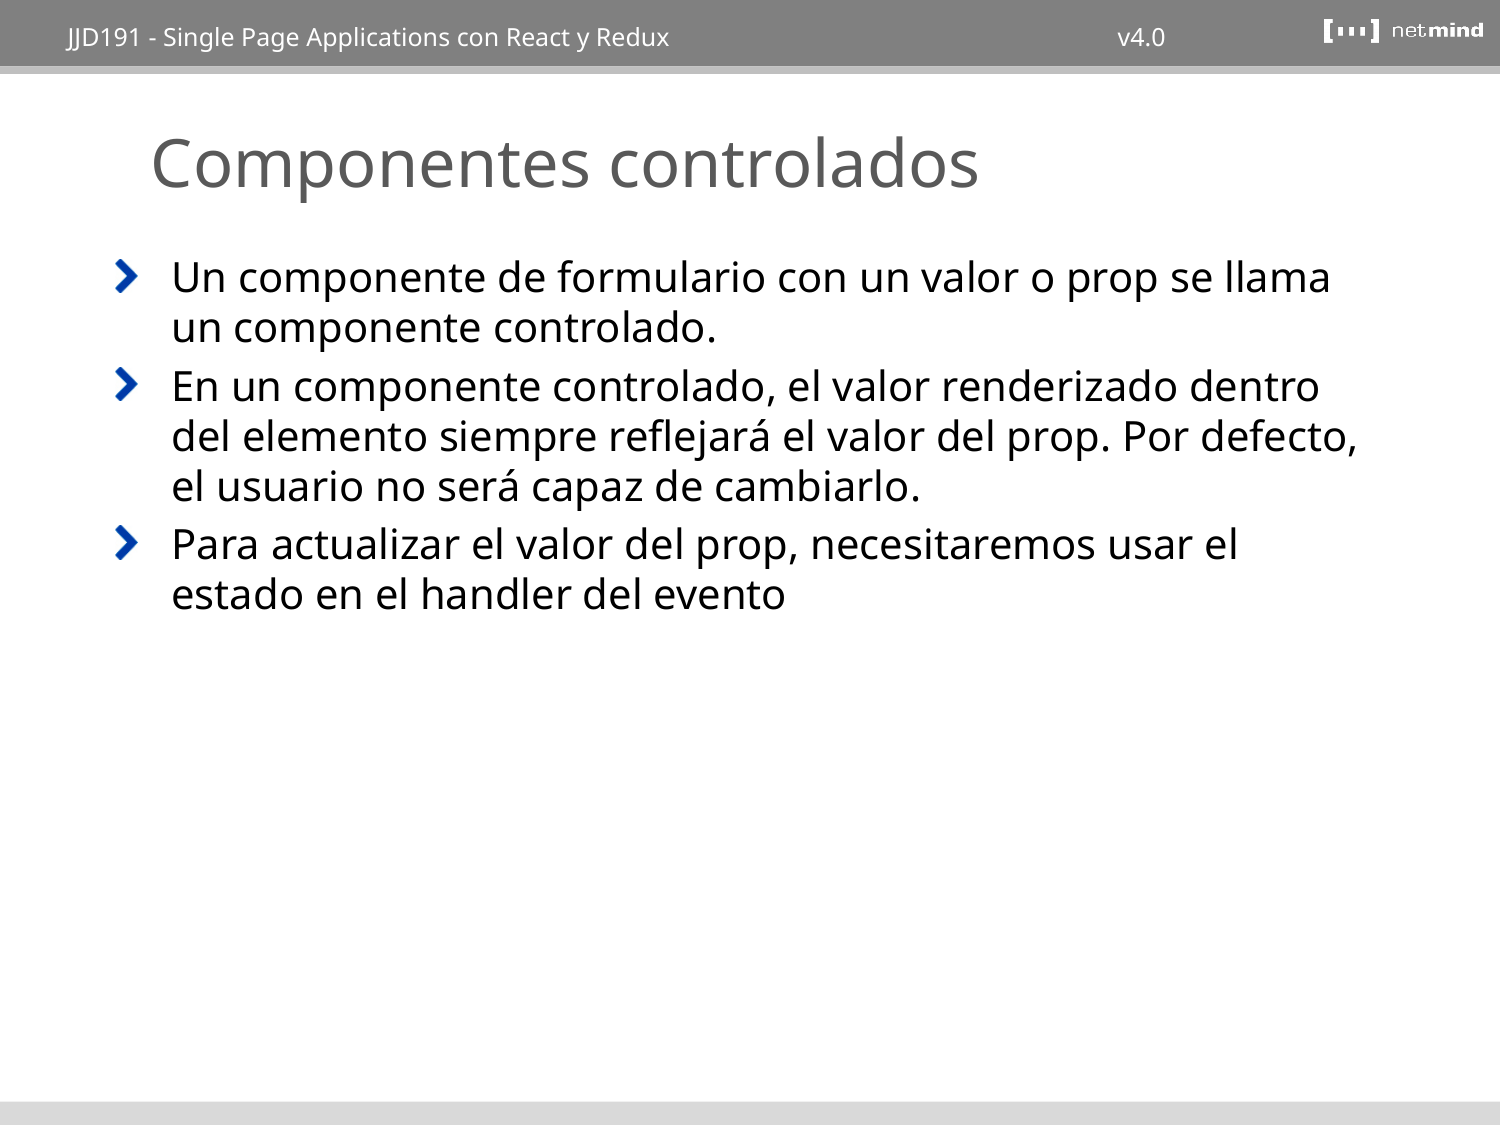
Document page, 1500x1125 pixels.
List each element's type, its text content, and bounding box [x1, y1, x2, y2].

picture [115, 259, 138, 293]
picture [1324, 19, 1483, 43]
title Componentes controlados [135, 113, 1107, 216]
picture [115, 525, 138, 560]
list Un componente de formulario con un valor o prop se llama un componente controlado. En un componente controlado, el valor renderizado dentro del elemento siempre reflejará el valor del prop. Por defecto, el usuario no será capaz de cambiarlo. Para actualizar el valor del prop, necesitaremos usar el estado en el handler del evento [100, 243, 1384, 1024]
picture [115, 367, 138, 401]
